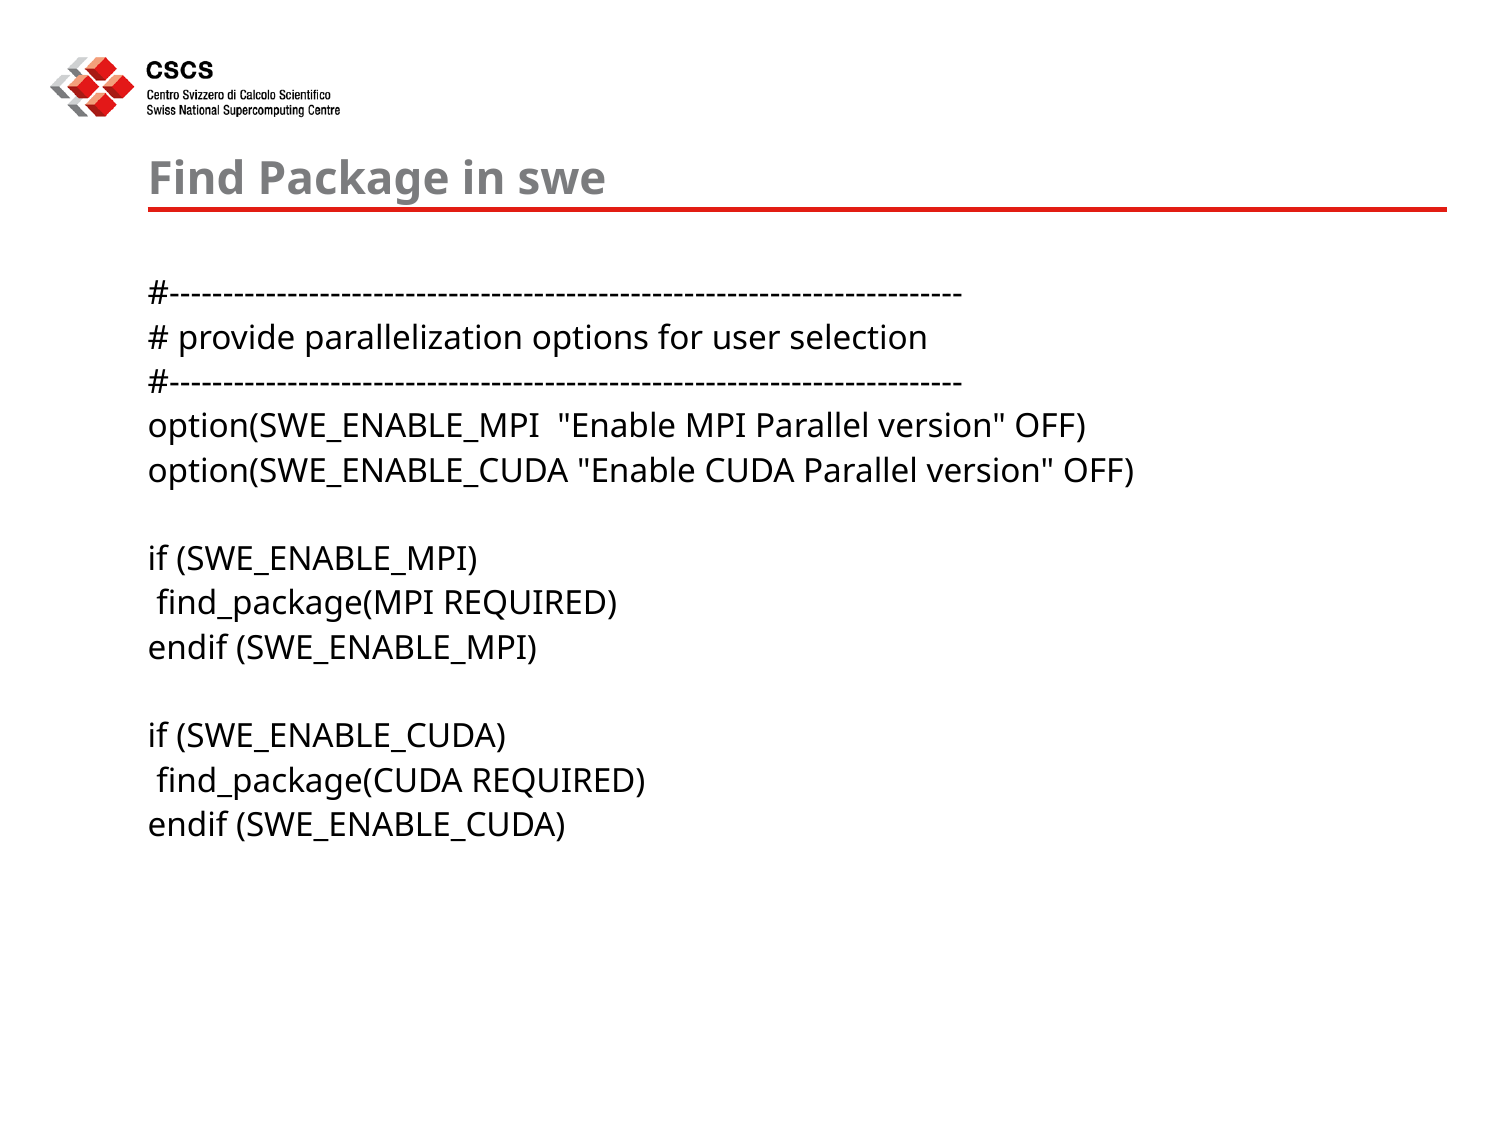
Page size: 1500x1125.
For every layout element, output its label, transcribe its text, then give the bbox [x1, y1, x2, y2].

list #-------------------------------------------------------------------------- # provide parallelization options for user selection #-------------------------------------------------------------------------- option(SWE_ENABLE_MPI "Enable MPI Parallel version" OFF) option(SWE_ENABLE_CUDA "Enable CUDA Parallel version" OFF) if (SWE_ENABLE_MPI) find_package(MPI REQUIRED) endif (SWE_ENABLE_MPI) if (SWE_ENABLE_CUDA) find_package(CUDA REQUIRED) endif (SWE_ENABLE_CUDA) [147, 267, 1447, 1035]
title Find Package in swe [147, 149, 1447, 233]
picture [44, 51, 346, 123]
